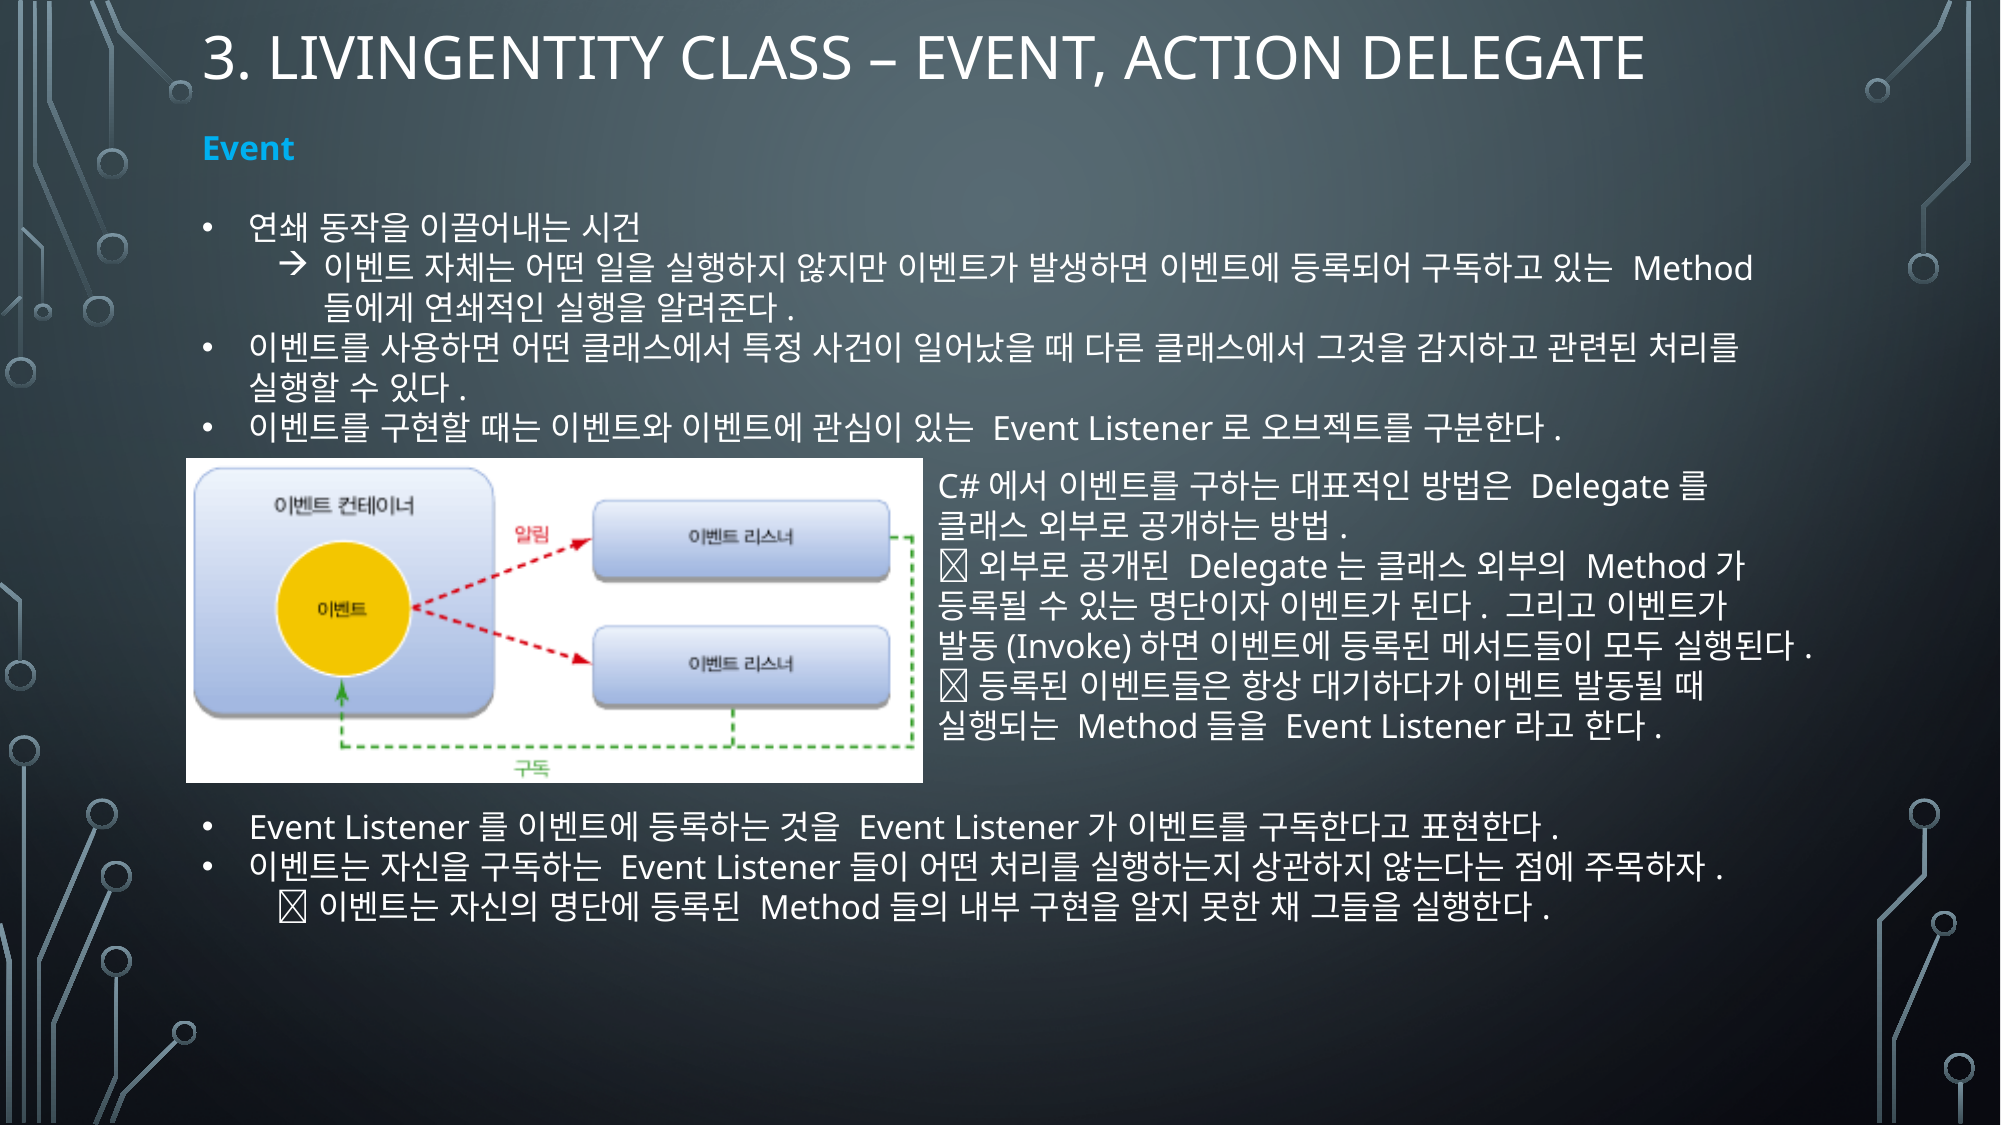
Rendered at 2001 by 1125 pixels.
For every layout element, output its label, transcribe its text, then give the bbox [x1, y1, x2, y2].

picture [186, 458, 924, 783]
text_box C#에서 이벤트를 구하는 대표적인 방법은 Delegate를 클래스 외부로 공개하는 방법. 외부로 공개된 Delegate는 클래스 외부의 Method가 등록될 수 있는 명단이자 이벤트가 된다. 그리고 이벤트가 발동(Invoke)하면 이벤트에 등록된 메서드들이 모두 실행된다. 등록된 이벤트들은 항상 대기하다가 이벤트 발동될 때 실행되는 Method들을 Event Listener라고 한다. [924, 458, 1813, 753]
title 3. Livingentity class – Event, Action Delegate [187, 0, 1813, 121]
text_box Event 연쇄 동작을 이끌어내는 시건 이벤트 자체는 어떤 일을 실행하지 않지만 이벤트가 발생하면 이벤트에 등록되어 구독하고 있는 Method들에게 연쇄적인 실행을 알려준다. 이벤트를 사용하면 어떤 클래스에서 특정 사건이 일어났을 때 다른 클래스에서 그것을 감지하고 관련된 처리를 실행할 수 있다. 이벤트를 구현할 때는 이벤트와 이벤트에 관심이 있는 Event Listener로 오브젝트를 구분한다. Event Listener를 이벤트에 등록하는 것을 Event Listener가 이벤트를 구독한다고 표현한다. 이벤트는 자신을 구독하는 Event Listener들이 어떤 처리를 실행하는지 상관하지 않는다는 점에 주목하자. 이벤트는 자신의 명단에 등록된 Method들의 내부 구현을 알지 못한 채 그들을 실행한다. [187, 753, 1812, 934]
text_box Event 연쇄 동작을 이끌어내는 시건 이벤트 자체는 어떤 일을 실행하지 않지만 이벤트가 발생하면 이벤트에 등록되어 구독하고 있는 Method들에게 연쇄적인 실행을 알려준다. 이벤트를 사용하면 어떤 클래스에서 특정 사건이 일어났을 때 다른 클래스에서 그것을 감지하고 관련된 처리를 실행할 수 있다. 이벤트를 구현할 때는 이벤트와 이벤트에 관심이 있는 Event Listener로 오브젝트를 구분한다. Event Listener를 이벤트에 등록하는 것을 Event Listener가 이벤트를 구독한다고 표현한다. 이벤트는 자신을 구독하는 Event Listener들이 어떤 처리를 실행하는지 상관하지 않는다는 점에 주목하자. 이벤트는 자신의 명단에 등록된 Method들의 내부 구현을 알지 못한 채 그들을 실행한다. [187, 120, 1812, 458]
